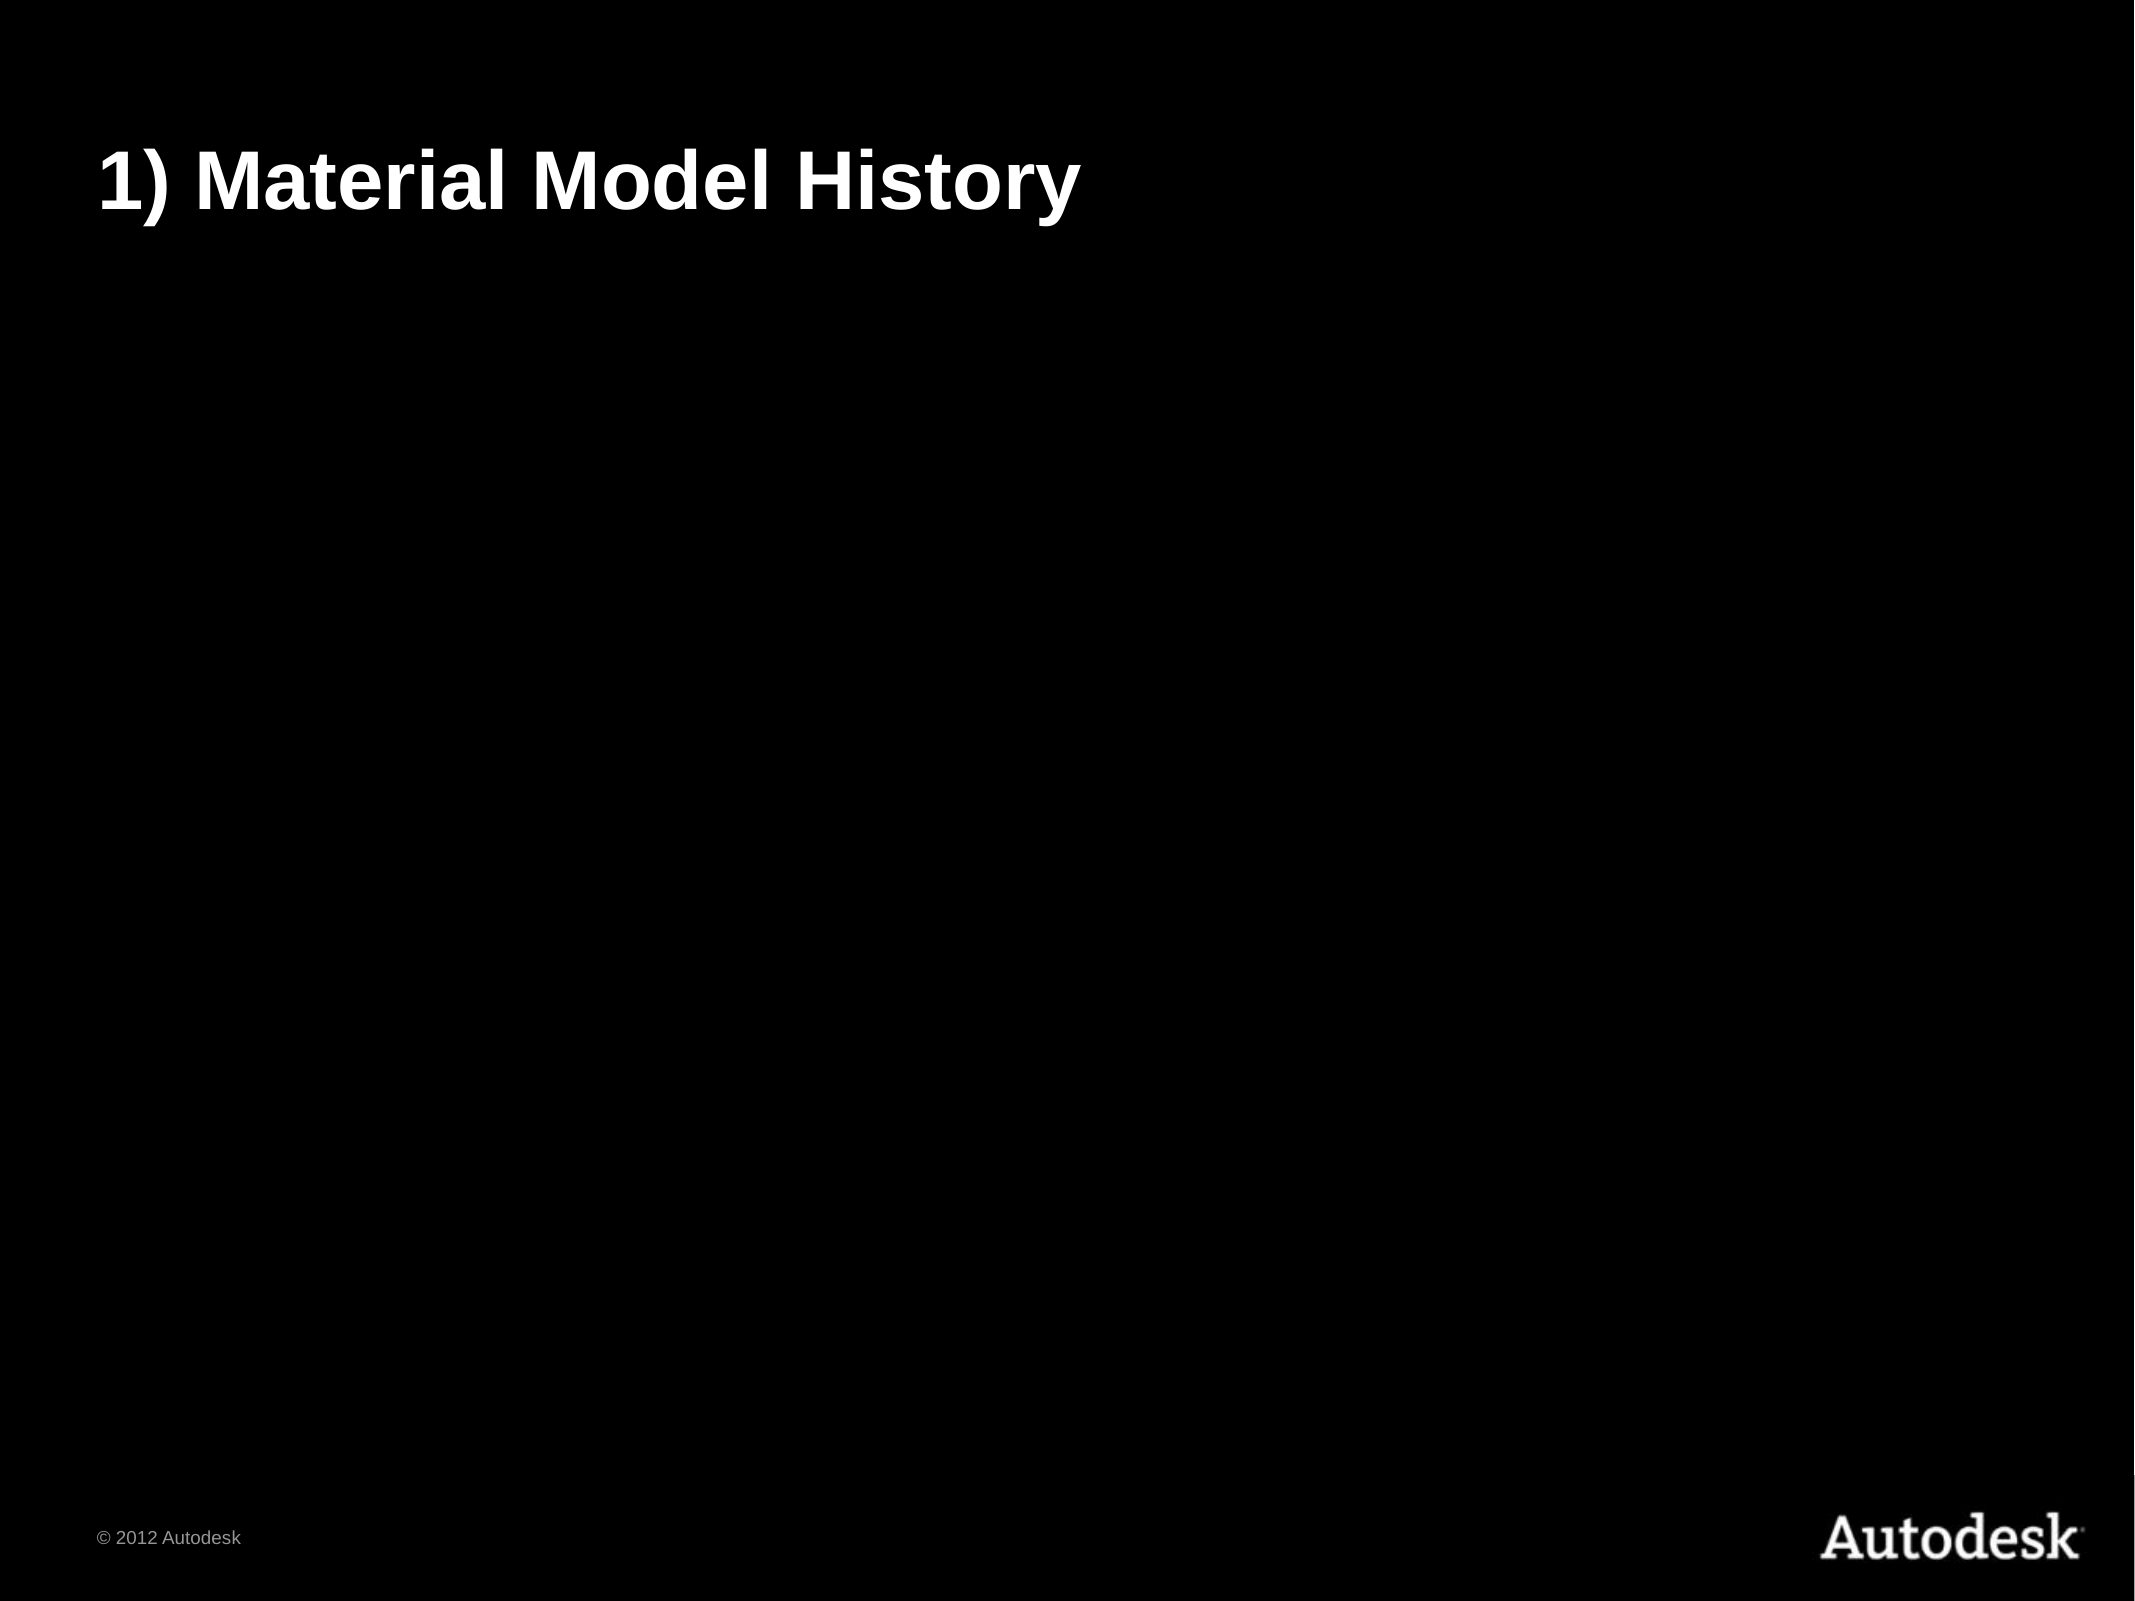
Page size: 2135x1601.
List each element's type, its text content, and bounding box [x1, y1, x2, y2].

title 1) Material Model History [96, 59, 2028, 293]
picture [0, 1475, 2135, 1601]
